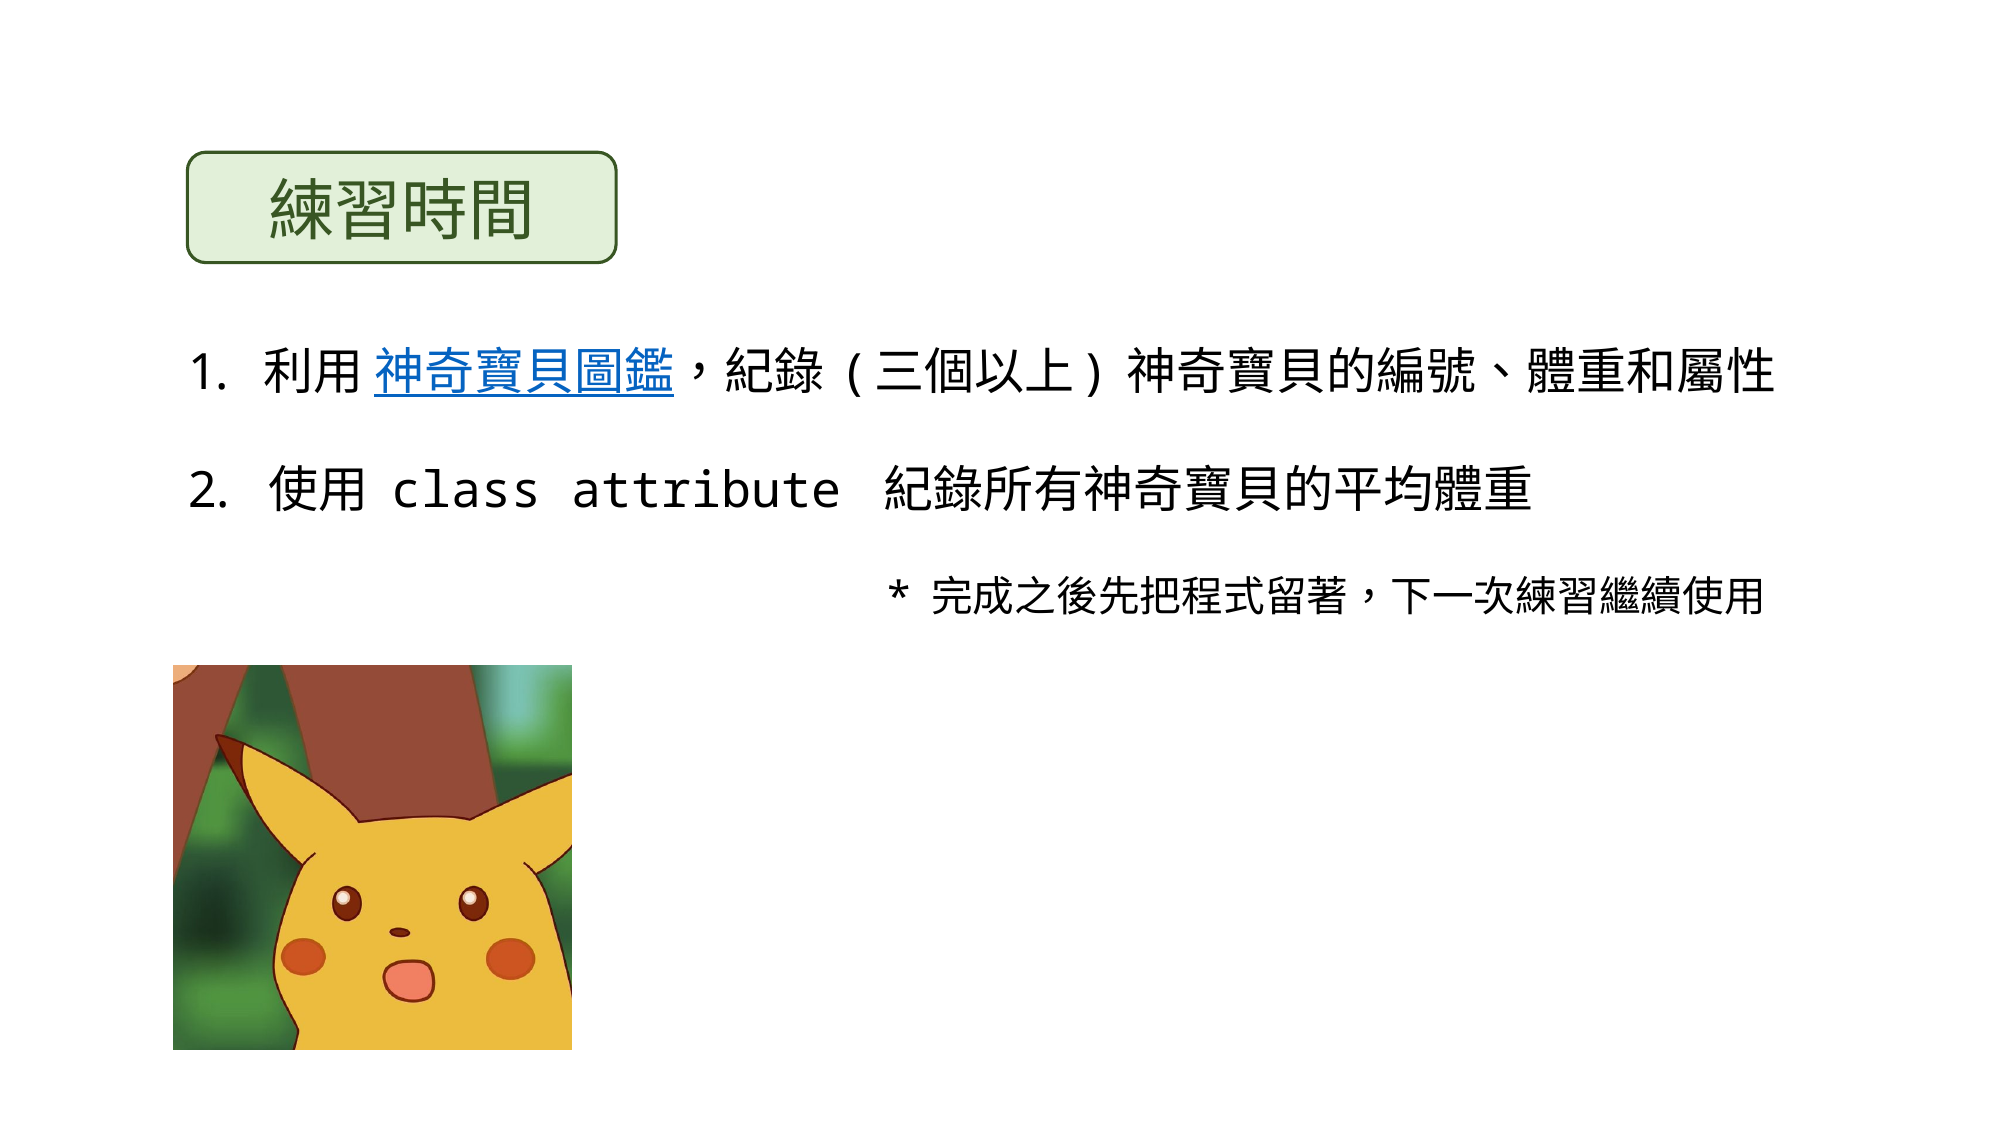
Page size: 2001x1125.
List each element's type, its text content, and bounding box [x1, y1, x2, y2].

text_box 2. 使用 class attribute 紀錄所有神奇寶貝的平均體重 [173, 449, 1843, 525]
text_box * 完成之後先把程式留著，下一次練習繼續使用 [872, 562, 2000, 628]
text_box 練習時間 [186, 151, 618, 264]
picture [173, 665, 572, 1050]
text_box 利用 神奇寶貝圖鑑，紀錄 (三個以上) 神奇寶貝的編號、體重和屬性 [173, 332, 1843, 420]
